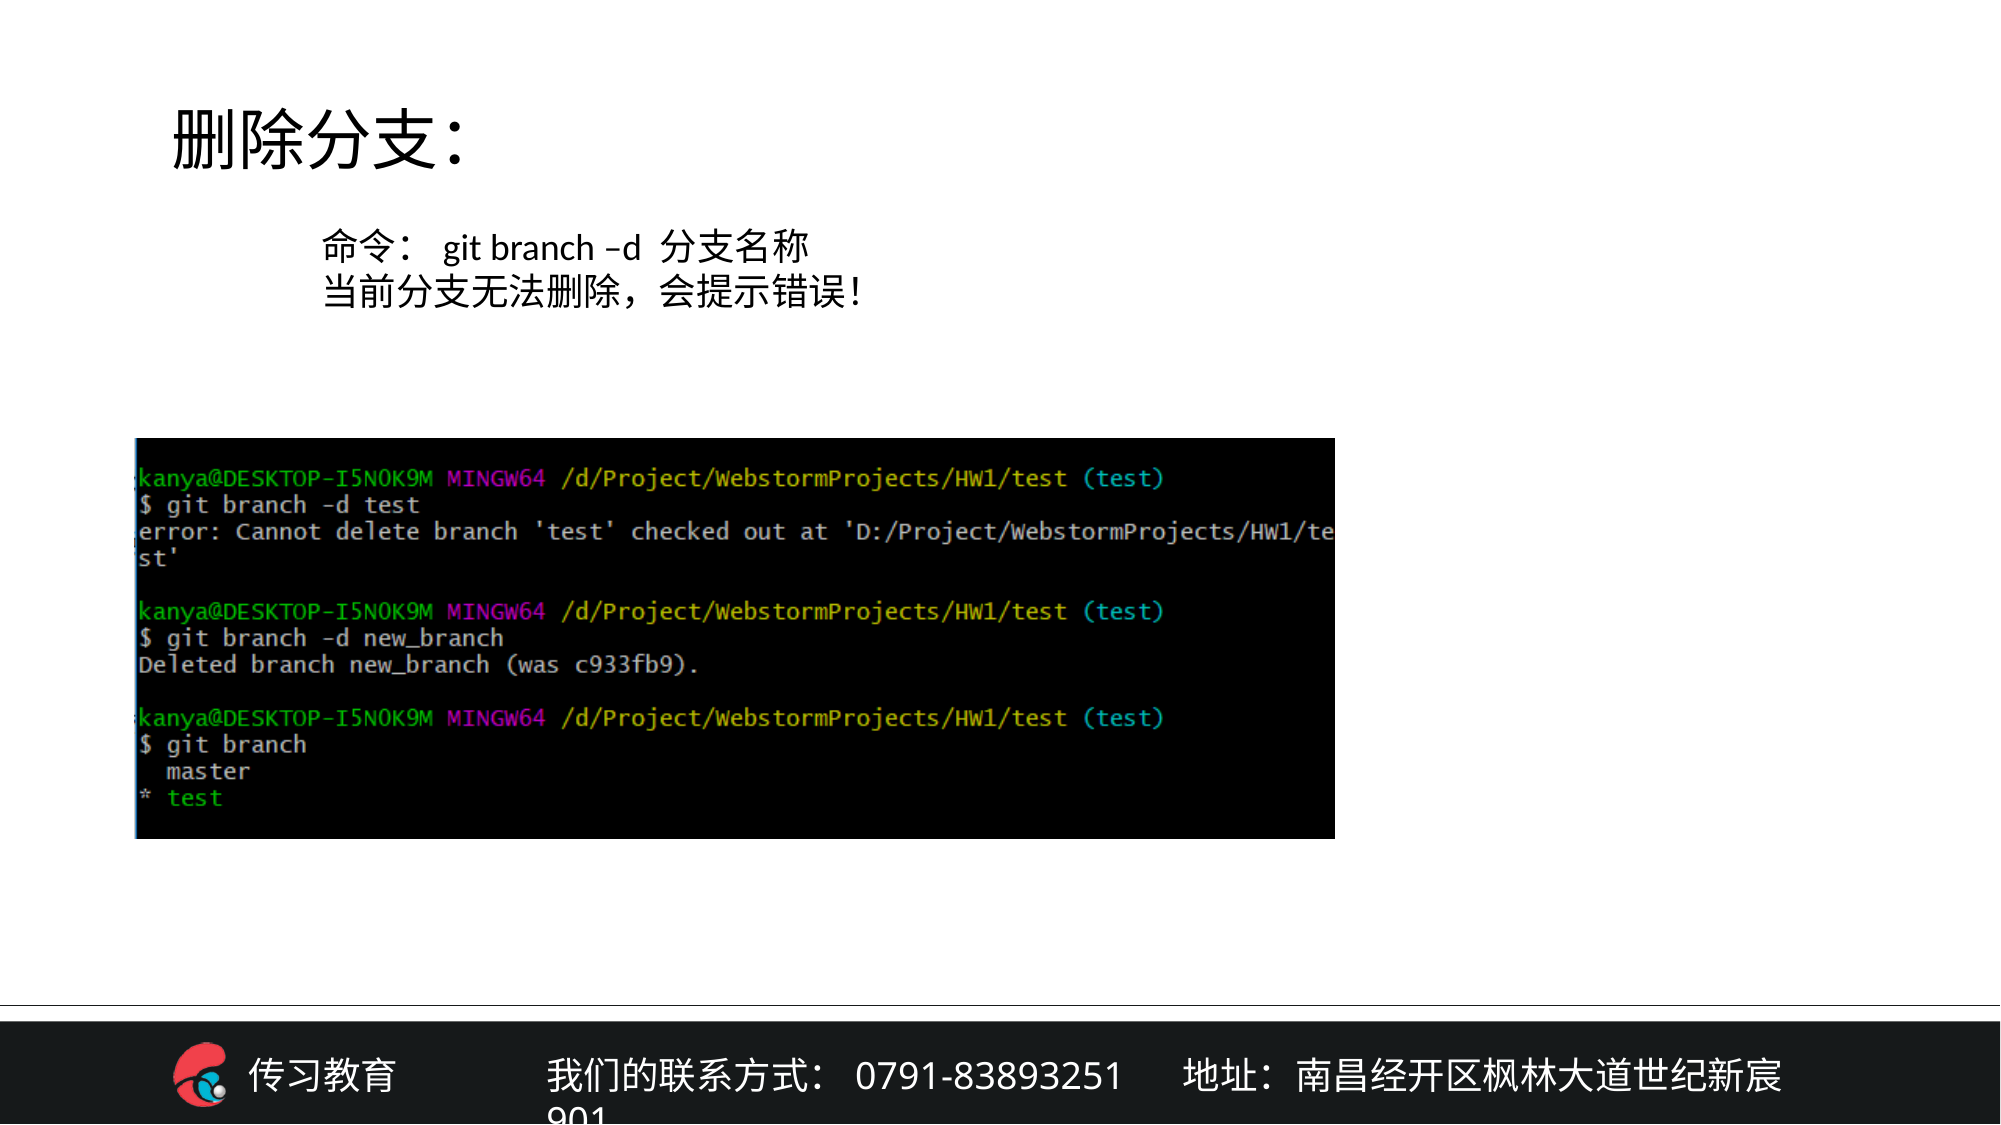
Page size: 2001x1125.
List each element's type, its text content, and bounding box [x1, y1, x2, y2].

picture [134, 438, 1335, 839]
picture [173, 1042, 226, 1107]
text_box 删除分支： 命令：git branch –d 分支名称 当前分支无法删除，会提示错误！ [156, 90, 899, 320]
